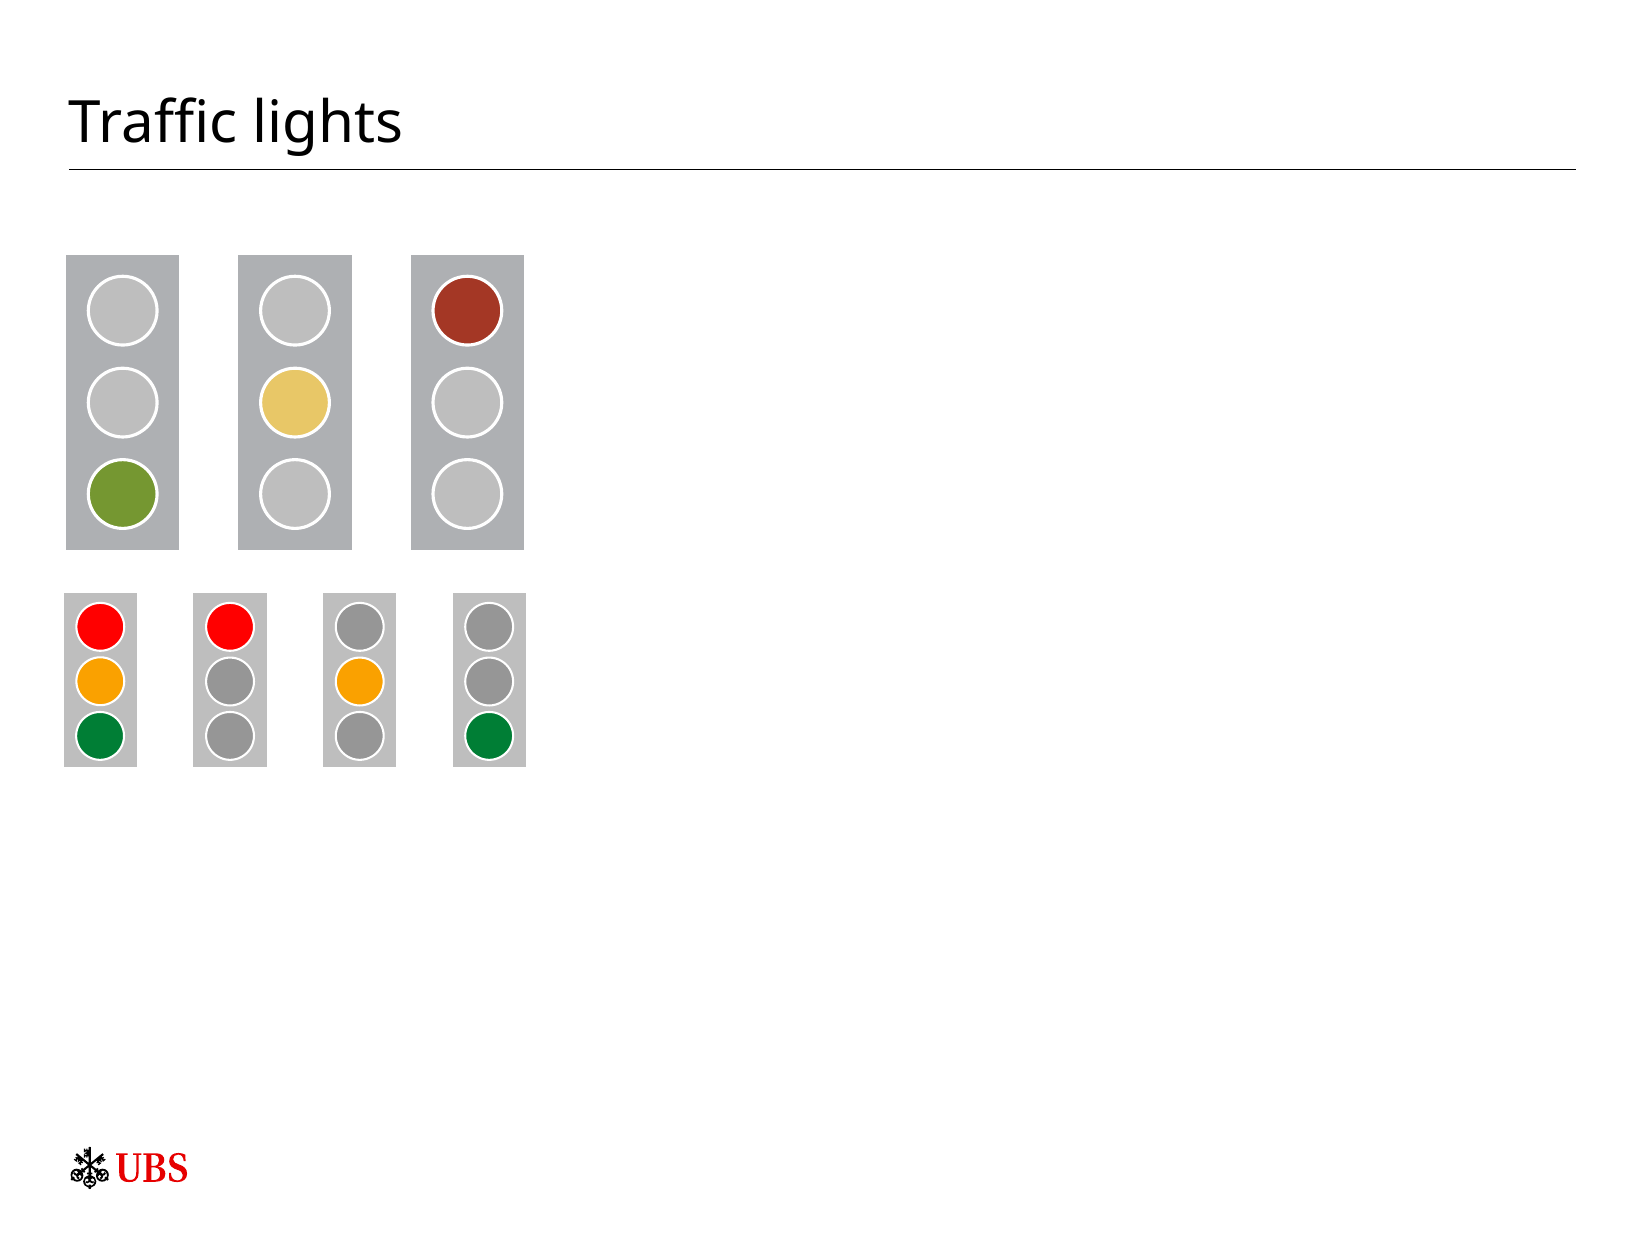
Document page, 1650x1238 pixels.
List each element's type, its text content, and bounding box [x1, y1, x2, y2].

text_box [237, 254, 353, 551]
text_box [454, 593, 525, 766]
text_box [409, 254, 525, 551]
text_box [65, 254, 181, 551]
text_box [324, 593, 396, 766]
title Traffic lights [68, 0, 1577, 155]
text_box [194, 593, 266, 766]
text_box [65, 593, 136, 766]
